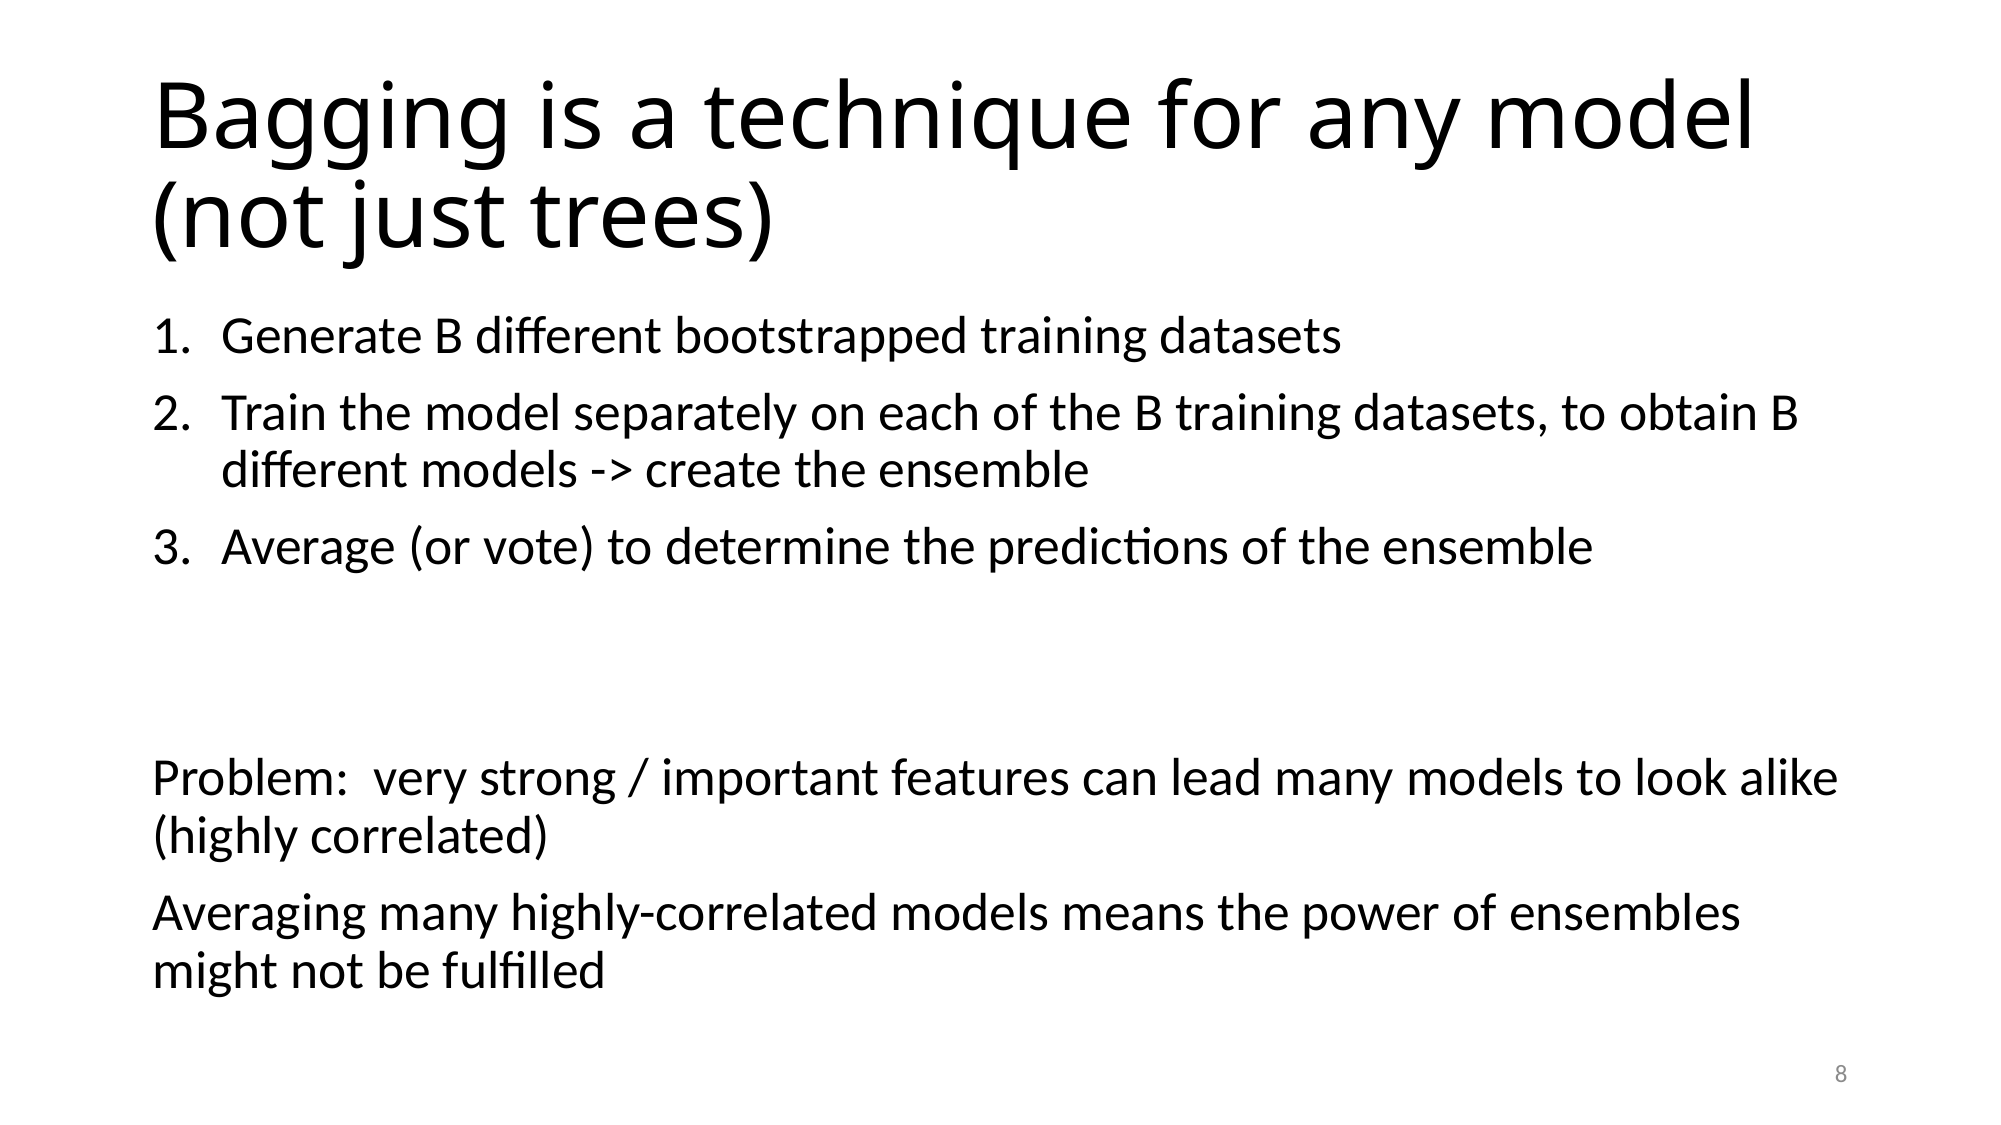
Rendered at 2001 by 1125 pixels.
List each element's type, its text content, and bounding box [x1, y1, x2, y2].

title Bagging is a technique for any model (not just trees) [137, 59, 1863, 278]
slide_number 8 [1412, 1042, 1863, 1103]
list Generate B different bootstrapped training datasets Train the model separately on each of the B training datasets, to obtain B different models -> create the ensemble Average (or vote) to determine the predictions of the ensemble Problem: very strong / important features can lead many models to look alike (highly correlated) Averaging many highly-correlated models means the power of ensembles might not be fulfilled [137, 299, 1863, 1014]
